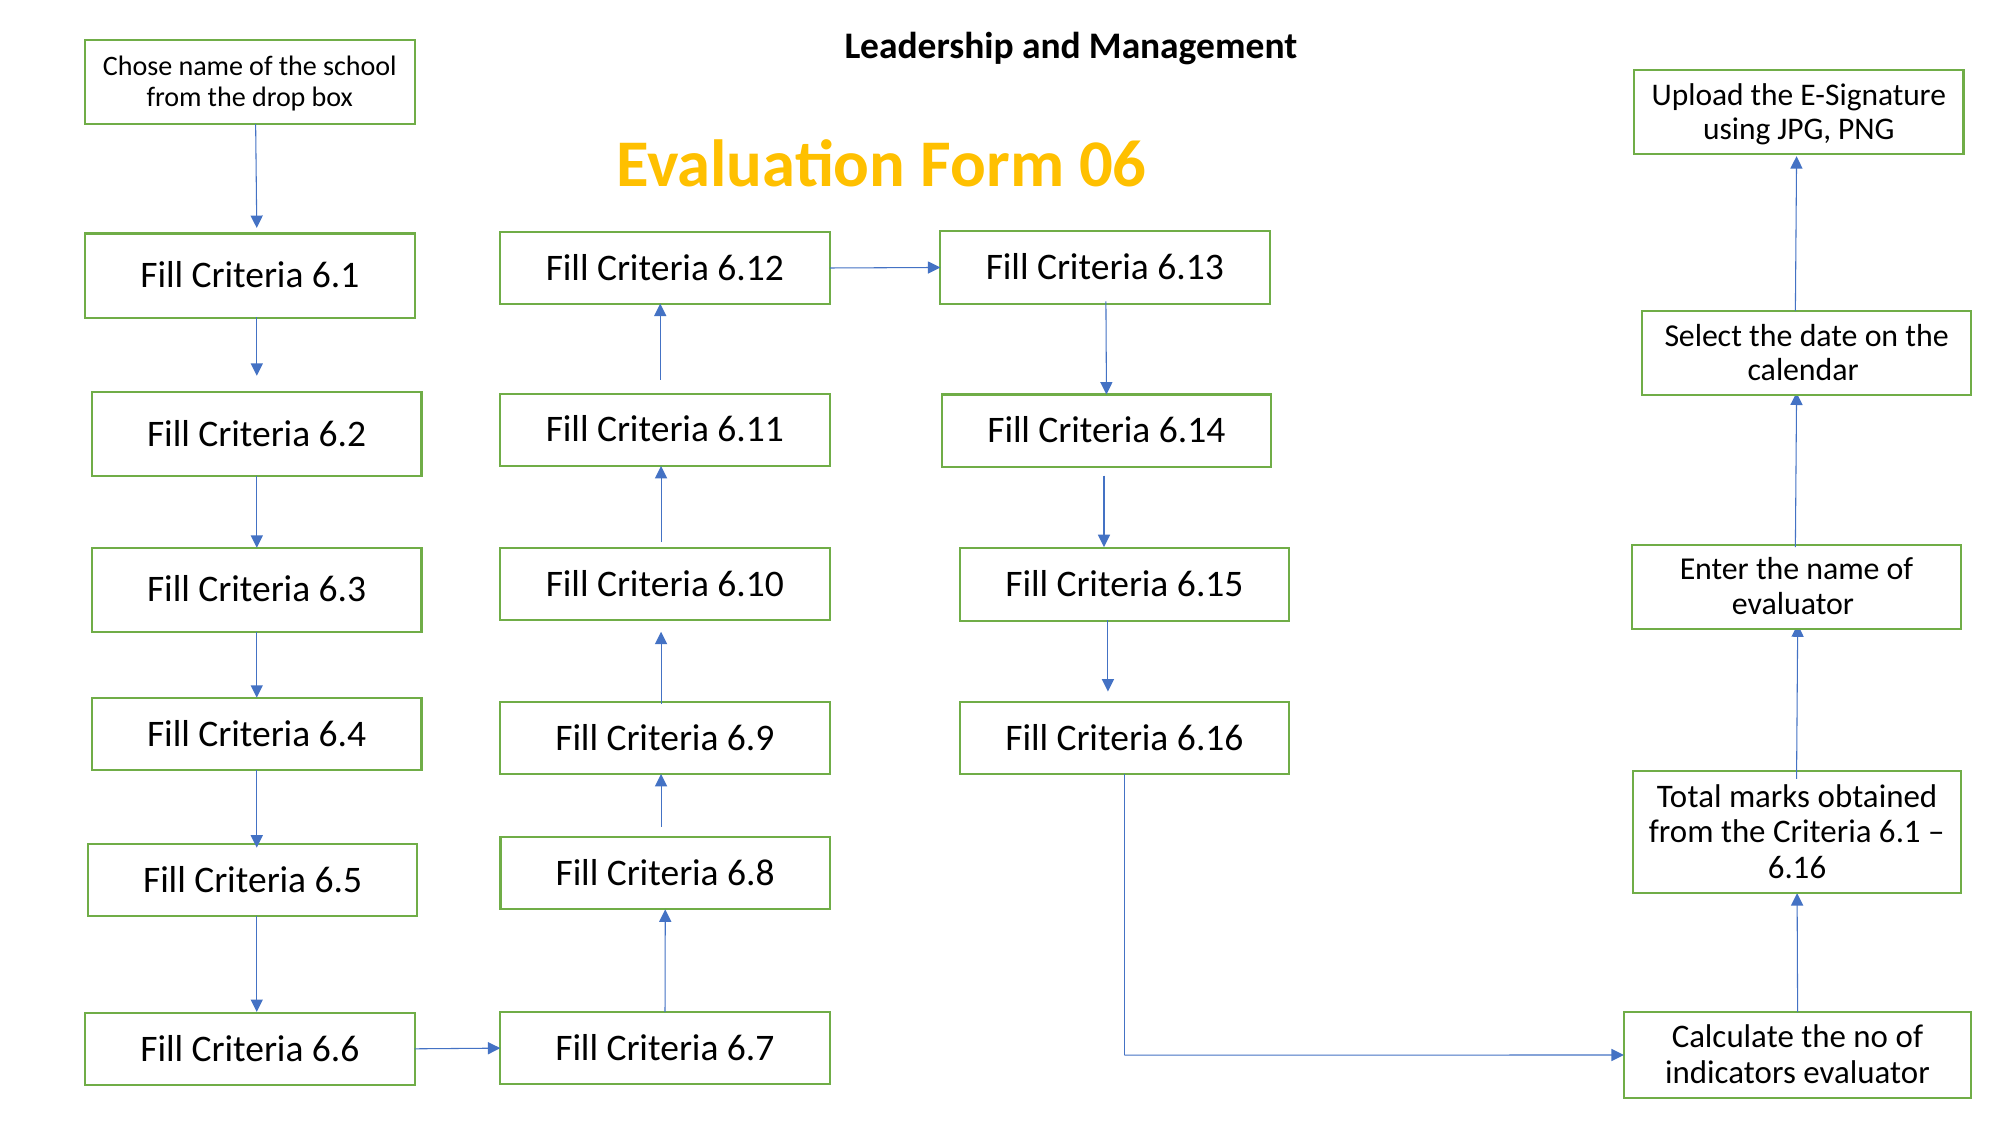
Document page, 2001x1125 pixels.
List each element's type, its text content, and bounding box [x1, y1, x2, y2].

text_box Total marks obtained from the Criteria 6.1 – 6.16 [1632, 770, 1962, 894]
text_box Fill Criteria 6.2 [91, 391, 423, 477]
text_box Fill Criteria 6.11 [499, 393, 831, 467]
text_box Fill Criteria 6.14 [941, 393, 1272, 468]
text_box Fill Criteria 6.6 [84, 1012, 416, 1086]
text_box Fill Criteria 6.15 [959, 547, 1290, 622]
text_box Upload the E-Signature using JPG, PNG [1633, 69, 1965, 155]
text_box Evaluation Form 06 [601, 112, 1290, 207]
text_box Fill Criteria 6.4 [91, 697, 423, 771]
text_box Fill Criteria 6.10 [499, 547, 831, 621]
text_box Leadership and Management [829, 13, 1330, 74]
text_box Fill Criteria 6.1 [84, 232, 416, 319]
text_box Fill Criteria 6.8 [499, 836, 831, 910]
text_box Fill Criteria 6.12 [499, 231, 831, 305]
text_box Chose name of the school from the drop box [84, 39, 416, 125]
text_box Fill Criteria 6.3 [91, 547, 423, 633]
text_box Fill Criteria 6.9 [499, 701, 831, 775]
text_box Select the date on the calendar [1641, 310, 1972, 396]
text_box Fill Criteria 6.5 [87, 843, 418, 917]
text_box Enter the name of evaluator [1631, 544, 1962, 630]
text_box Fill Criteria 6.16 [959, 701, 1290, 775]
text_box Fill Criteria 6.13 [939, 230, 1271, 305]
text_box Calculate the no of indicators evaluator [1623, 1011, 1972, 1099]
text_box Fill Criteria 6.7 [499, 1011, 831, 1085]
